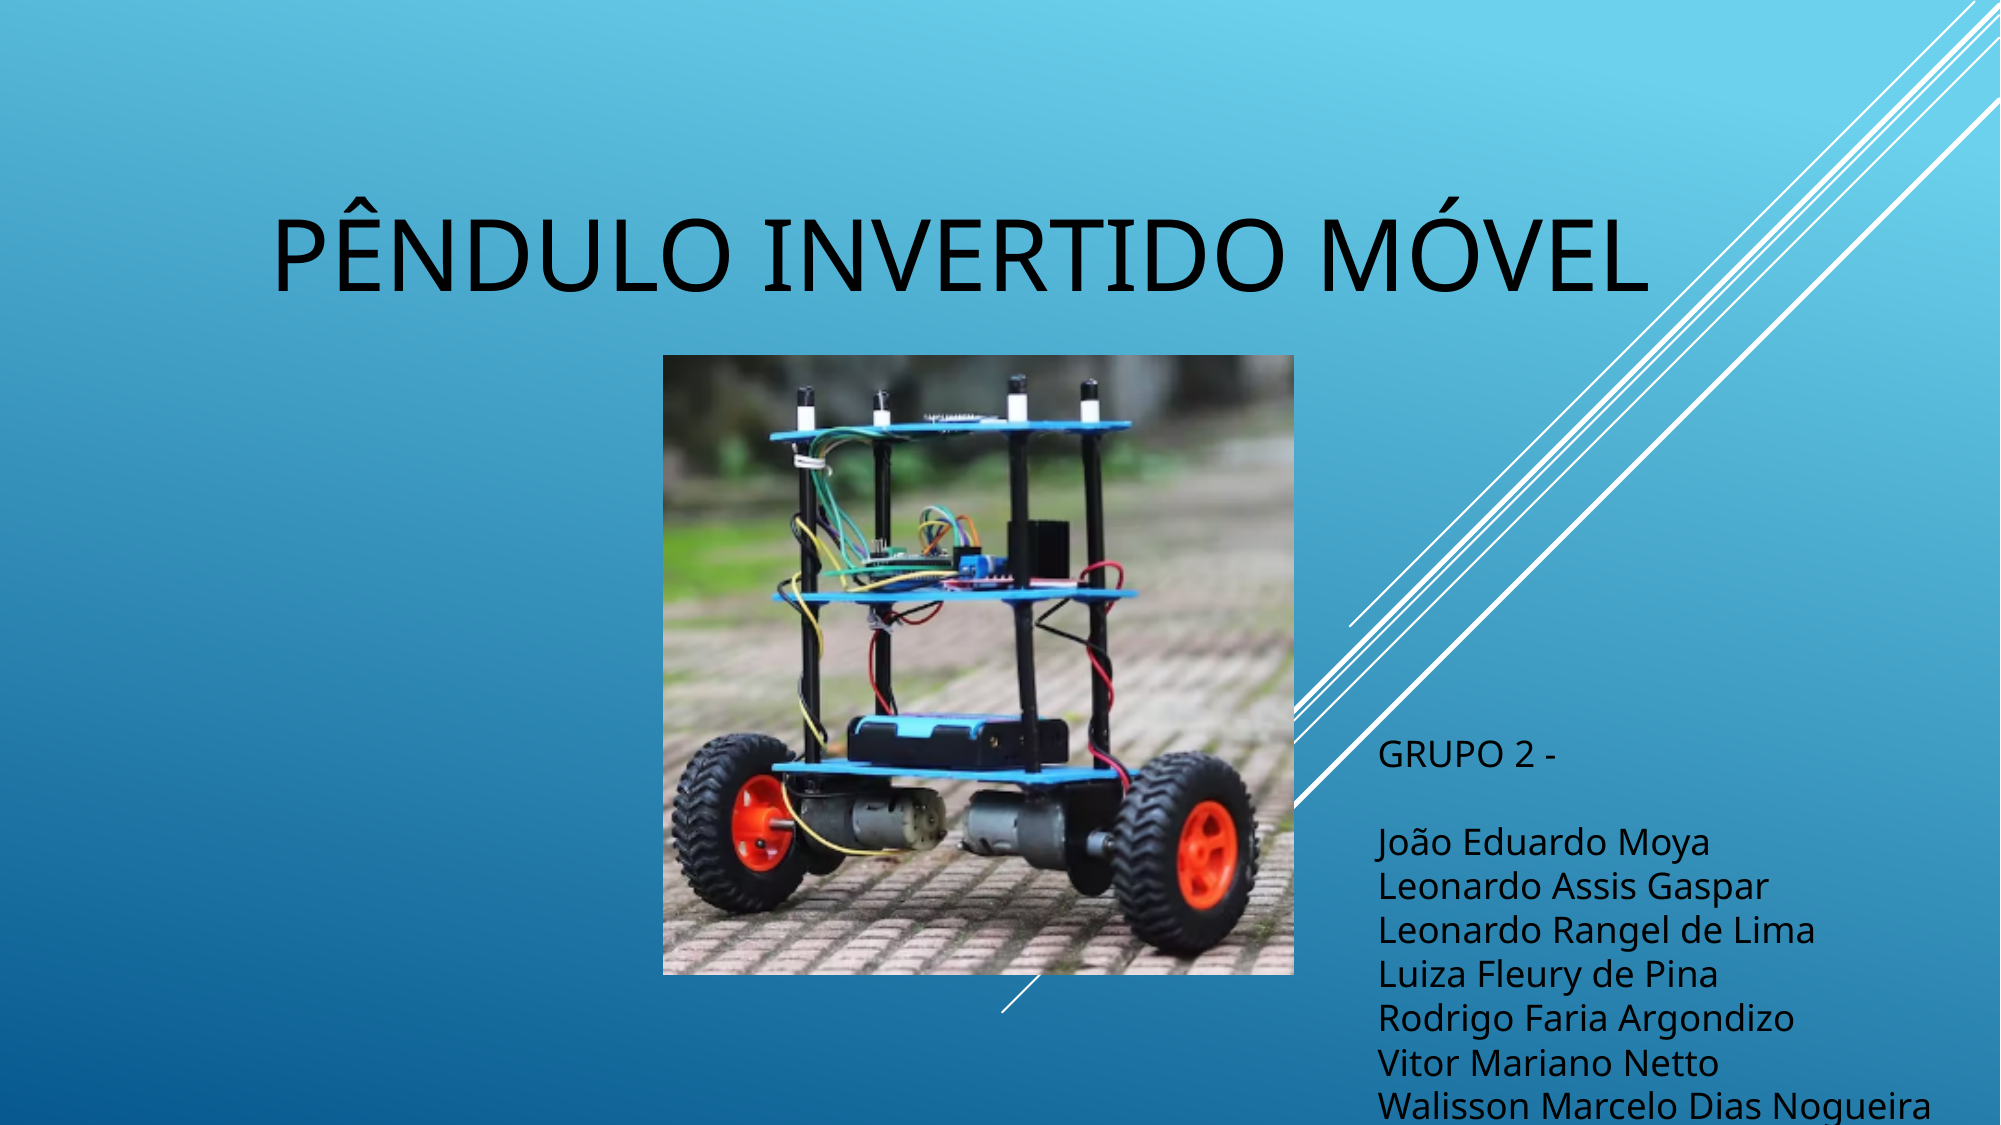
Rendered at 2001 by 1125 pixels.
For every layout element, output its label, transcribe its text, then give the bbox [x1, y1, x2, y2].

title Pêndulo invertido móvel [254, 0, 1703, 440]
picture [663, 354, 1294, 975]
subtitle GRUPO 2 - João Eduardo Moya Leonardo Assis Gaspar Leonardo Rangel de Lima Luiza Fleury de Pina Rodrigo Faria Argondizo Vitor Mariano Netto Walisson Marcelo Dias Nogueira [1362, 723, 2000, 1125]
